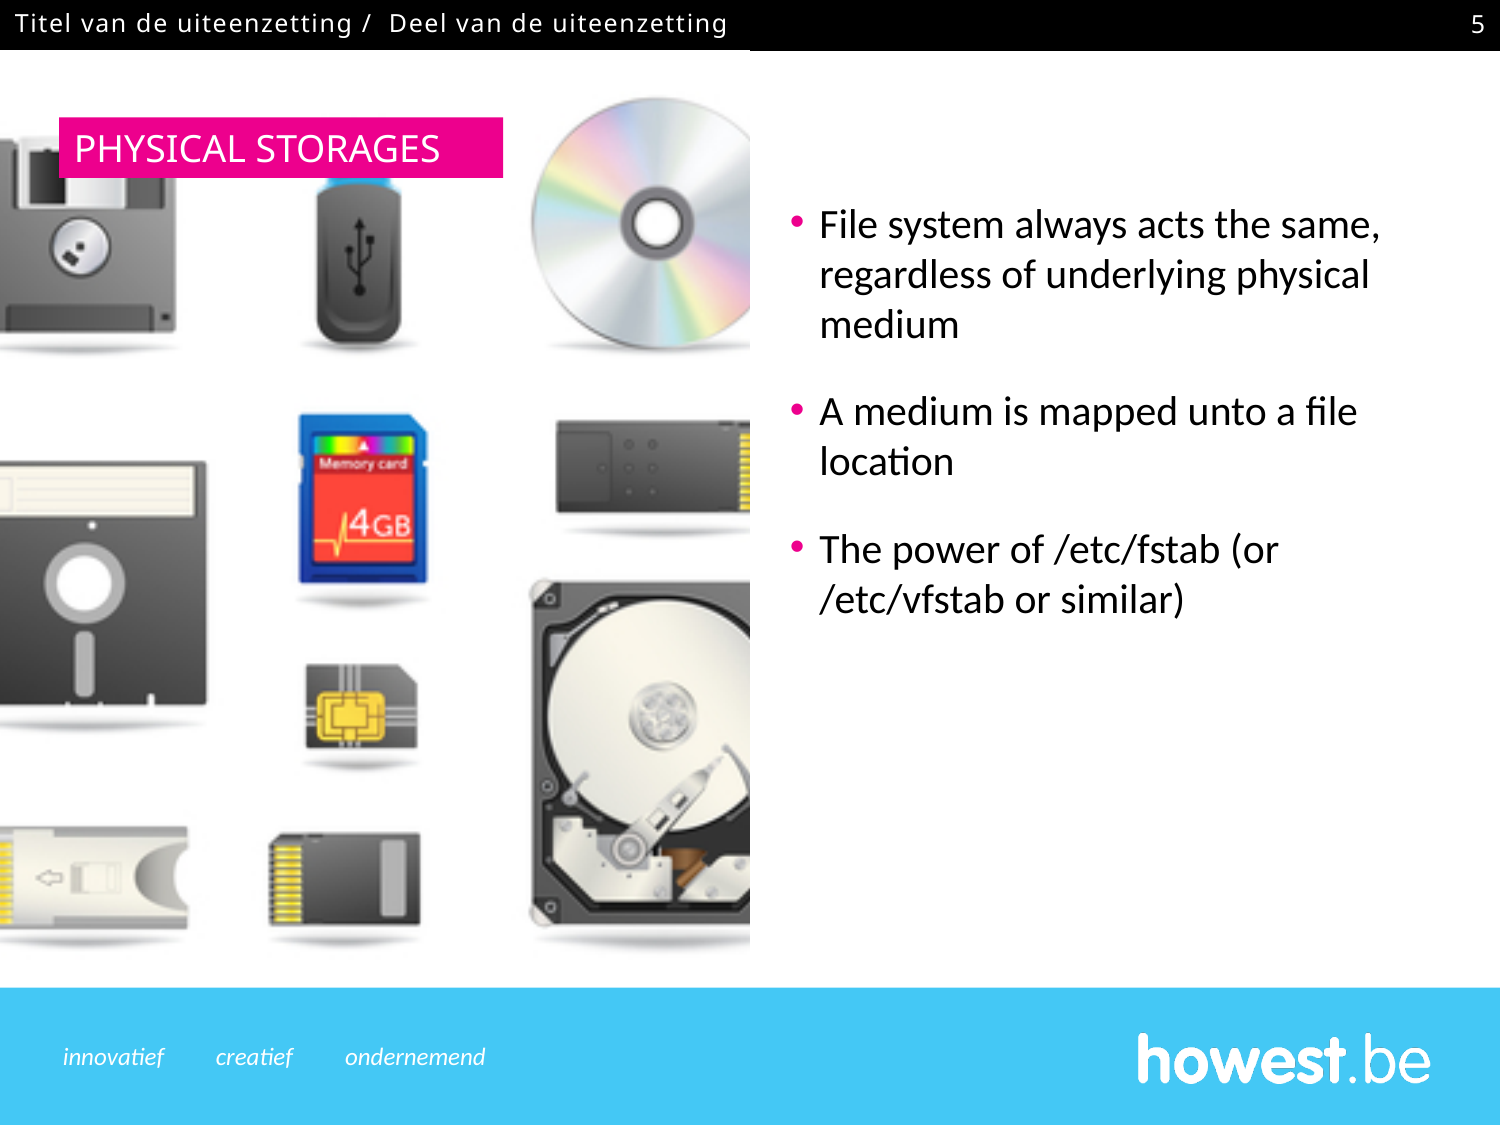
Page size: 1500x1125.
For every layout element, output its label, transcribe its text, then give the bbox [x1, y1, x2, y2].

list File system always acts the same, regardless of underlying physical medium A medium is mapped unto a file location The power of /etc/fstab (or /etc/vfstab or similar) [774, 188, 1466, 965]
picture [0, 50, 750, 987]
picture [1092, 1000, 1470, 1125]
slide_number 5 [1411, 0, 1500, 51]
footer Titel van de uiteenzetting / Deel van de uiteenzetting [0, 0, 1411, 51]
